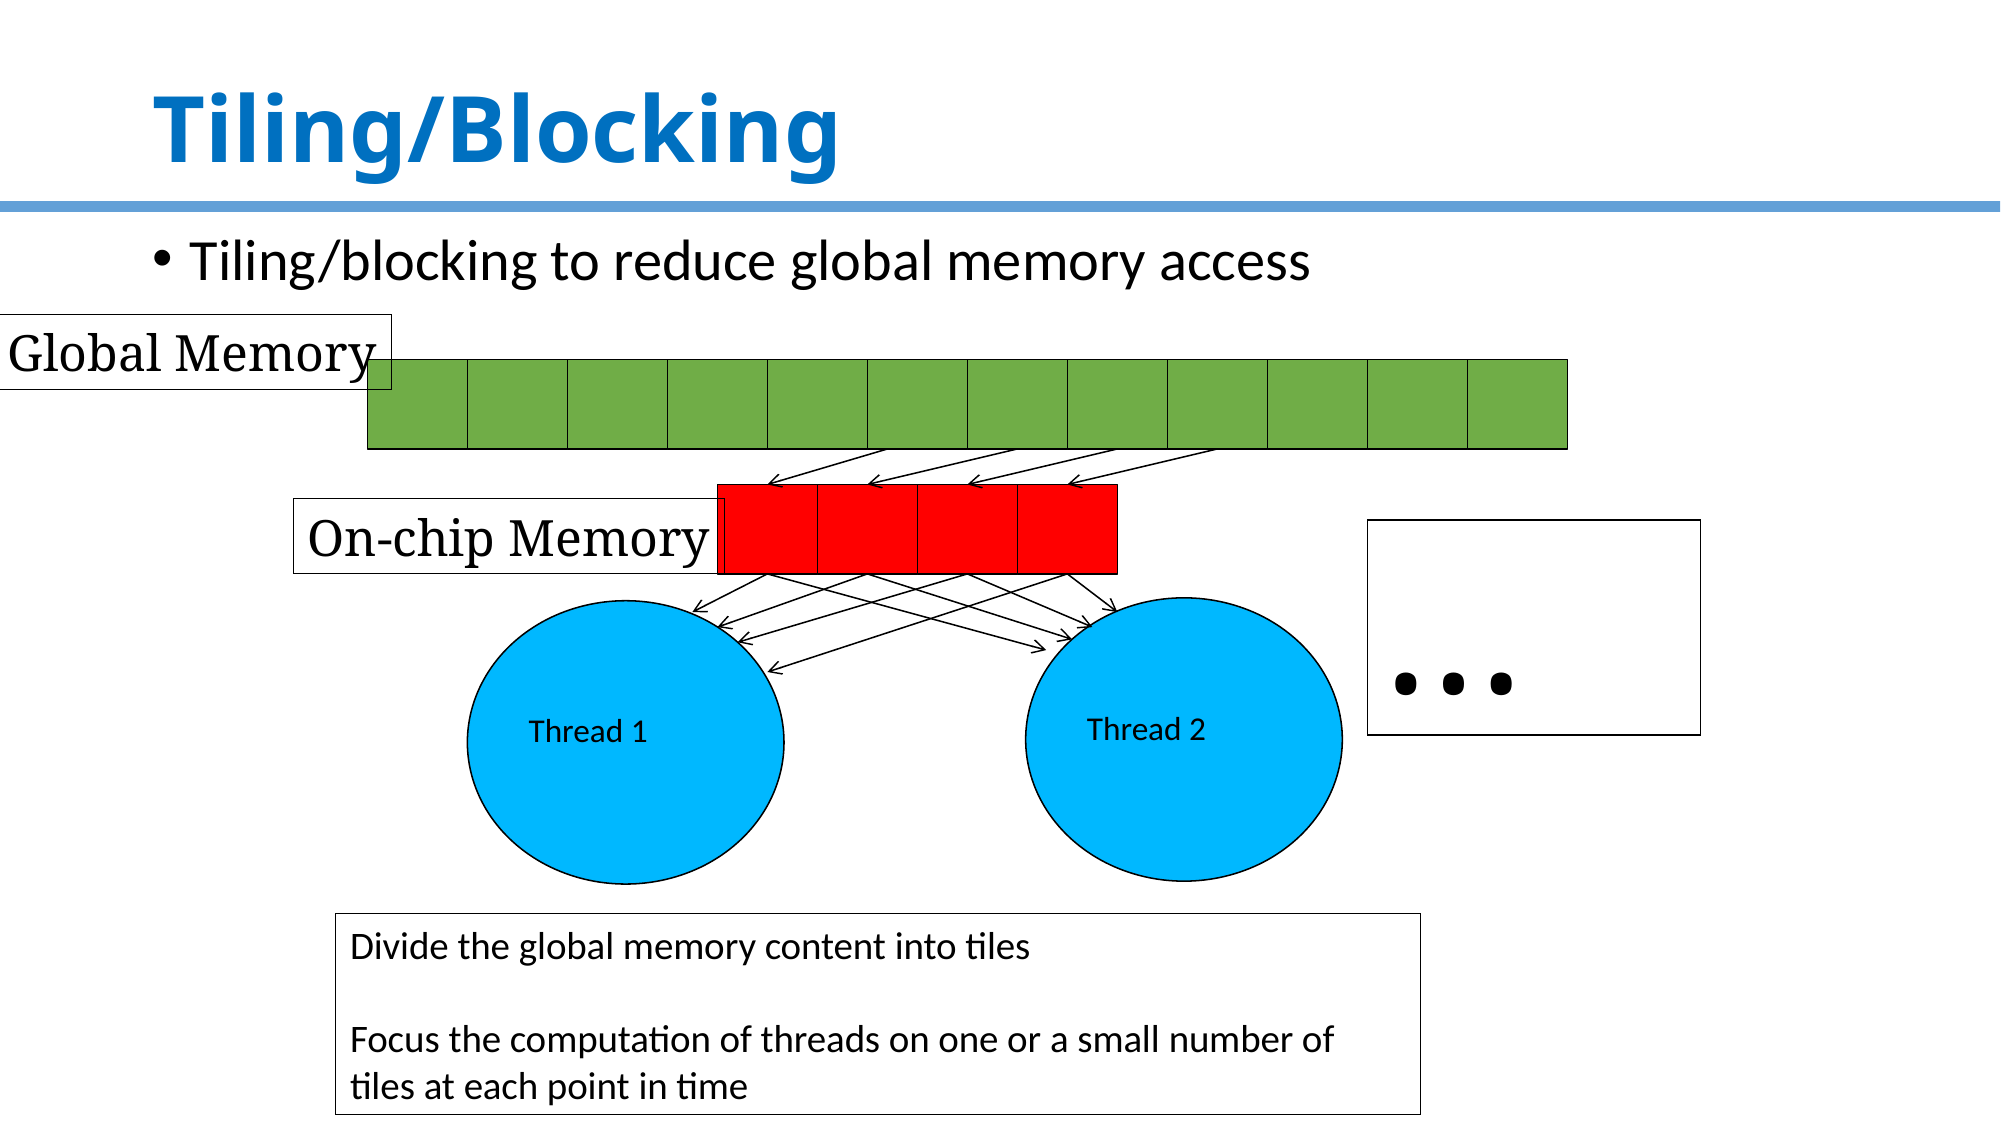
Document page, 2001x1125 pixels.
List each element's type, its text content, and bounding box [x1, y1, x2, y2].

text_box [1067, 359, 1167, 448]
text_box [867, 448, 967, 485]
text_box [1167, 359, 1267, 449]
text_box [1067, 448, 1218, 485]
text_box Thread 1 [467, 600, 785, 885]
text_box On-chip Memory [293, 498, 725, 574]
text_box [767, 640, 1068, 672]
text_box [867, 573, 1073, 640]
list Tiling/blocking to reduce global memory access [137, 222, 1863, 328]
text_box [967, 448, 1067, 485]
text_box [1017, 485, 1118, 573]
text_box [817, 485, 917, 573]
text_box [717, 573, 737, 628]
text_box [767, 448, 867, 485]
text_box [1067, 573, 1118, 613]
text_box [1267, 359, 1367, 449]
text_box Divide the global memory content into tiles Focus the computation of threads on one or a small number of tiles at each point in time [335, 913, 1421, 1115]
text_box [737, 573, 767, 643]
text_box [967, 573, 1093, 628]
text_box [717, 484, 817, 573]
text_box [1467, 359, 1568, 449]
text_box [467, 359, 567, 449]
text_box [867, 359, 967, 448]
text_box [667, 359, 767, 449]
text_box Global Memory [0, 314, 392, 390]
text_box [1367, 359, 1467, 449]
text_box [692, 573, 717, 613]
text_box [367, 359, 467, 449]
text_box [767, 359, 867, 448]
text_box … [1367, 520, 1701, 735]
text_box [917, 485, 1017, 573]
text_box [967, 359, 1067, 448]
title Tiling/Blocking [137, 59, 1863, 207]
text_box Thread 2 [1025, 597, 1343, 882]
text_box [567, 359, 667, 449]
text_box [767, 573, 1047, 651]
